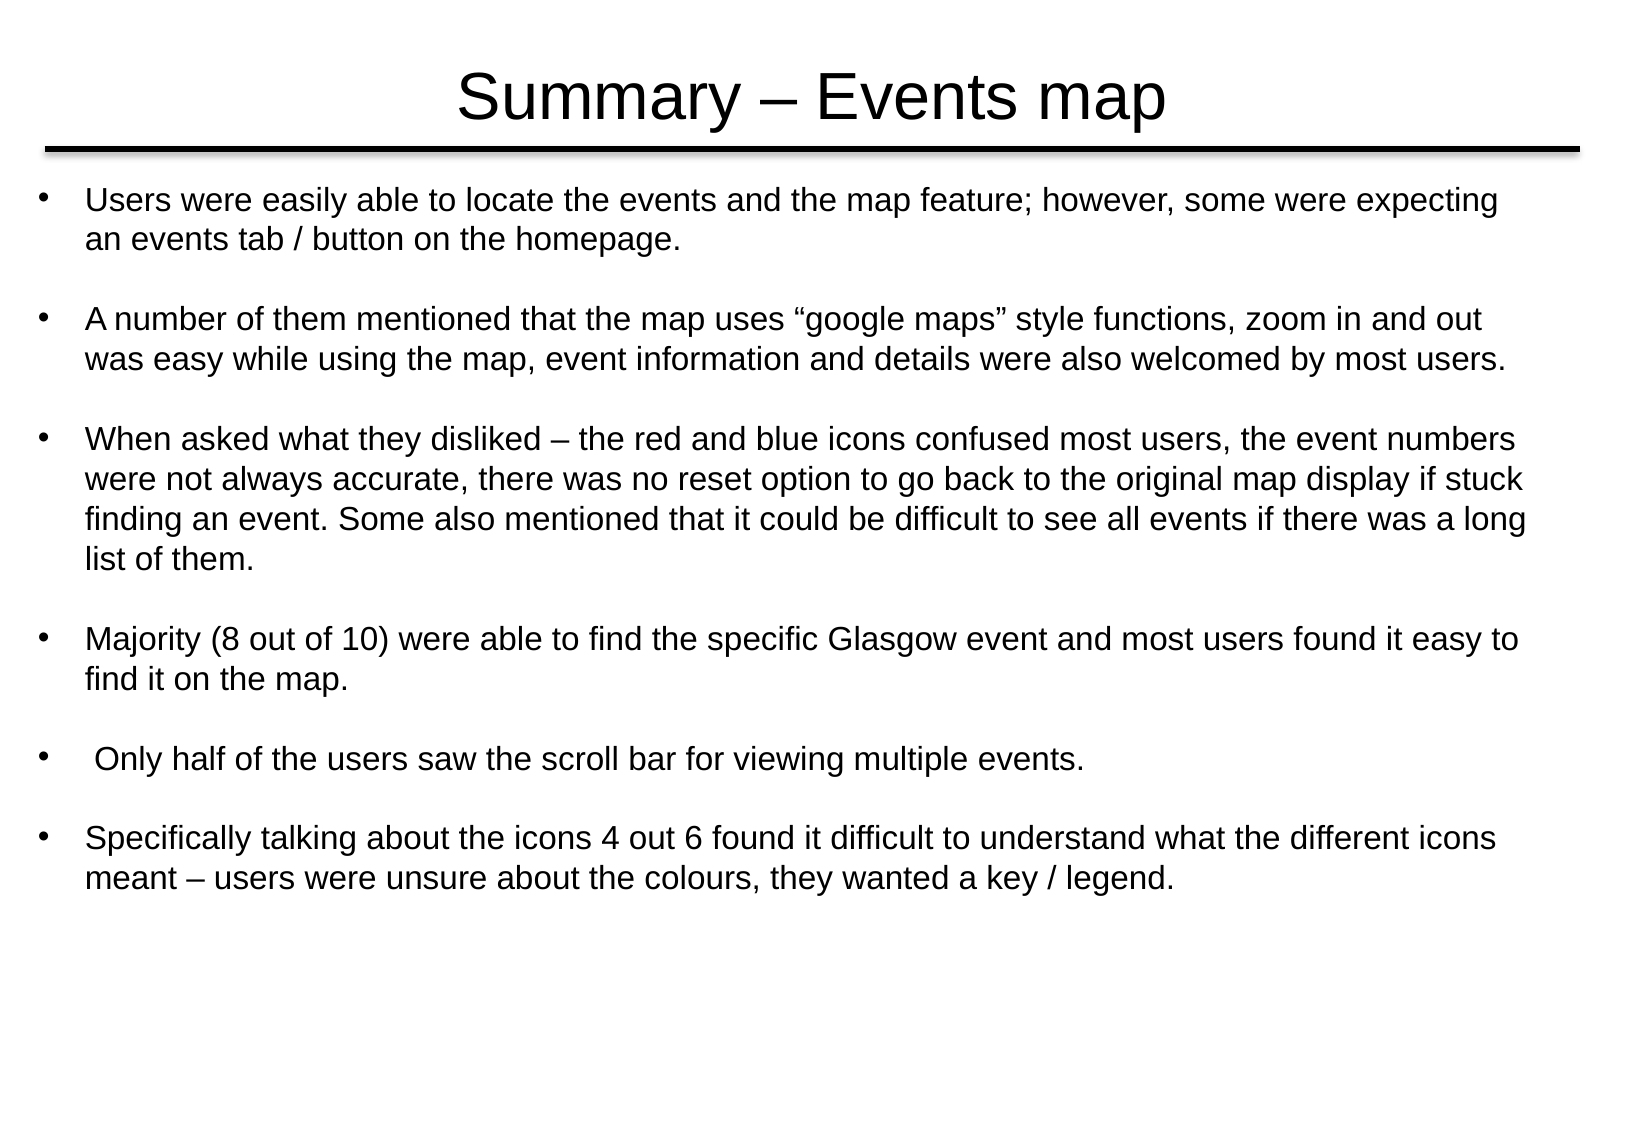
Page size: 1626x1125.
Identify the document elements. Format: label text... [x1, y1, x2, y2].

text_box Users were easily able to locate the events and the map feature; however, some were expecting an events tab / button on the homepage. A number of them mentioned that the map uses “google maps” style functions, zoom in and out was easy while using the map, event information and details were also welcomed by most users. When asked what they disliked – the red and blue icons confused most users, the event numbers were not always accurate, there was no reset option to go back to the original map display if stuck finding an event. Some also mentioned that it could be difficult to see all events if there was a long list of them. Majority (8 out of 10) were able to find the specific Glasgow event and most users found it easy to find it on the map. Only half of the users saw the scroll bar for viewing multiple events. Specifically talking about the icons 4 out 6 found it difficult to understand what the different icons meant – users were unsure about the colours, they wanted a key / legend. [23, 170, 1559, 944]
title Summary – Events map [0, 45, 1625, 161]
